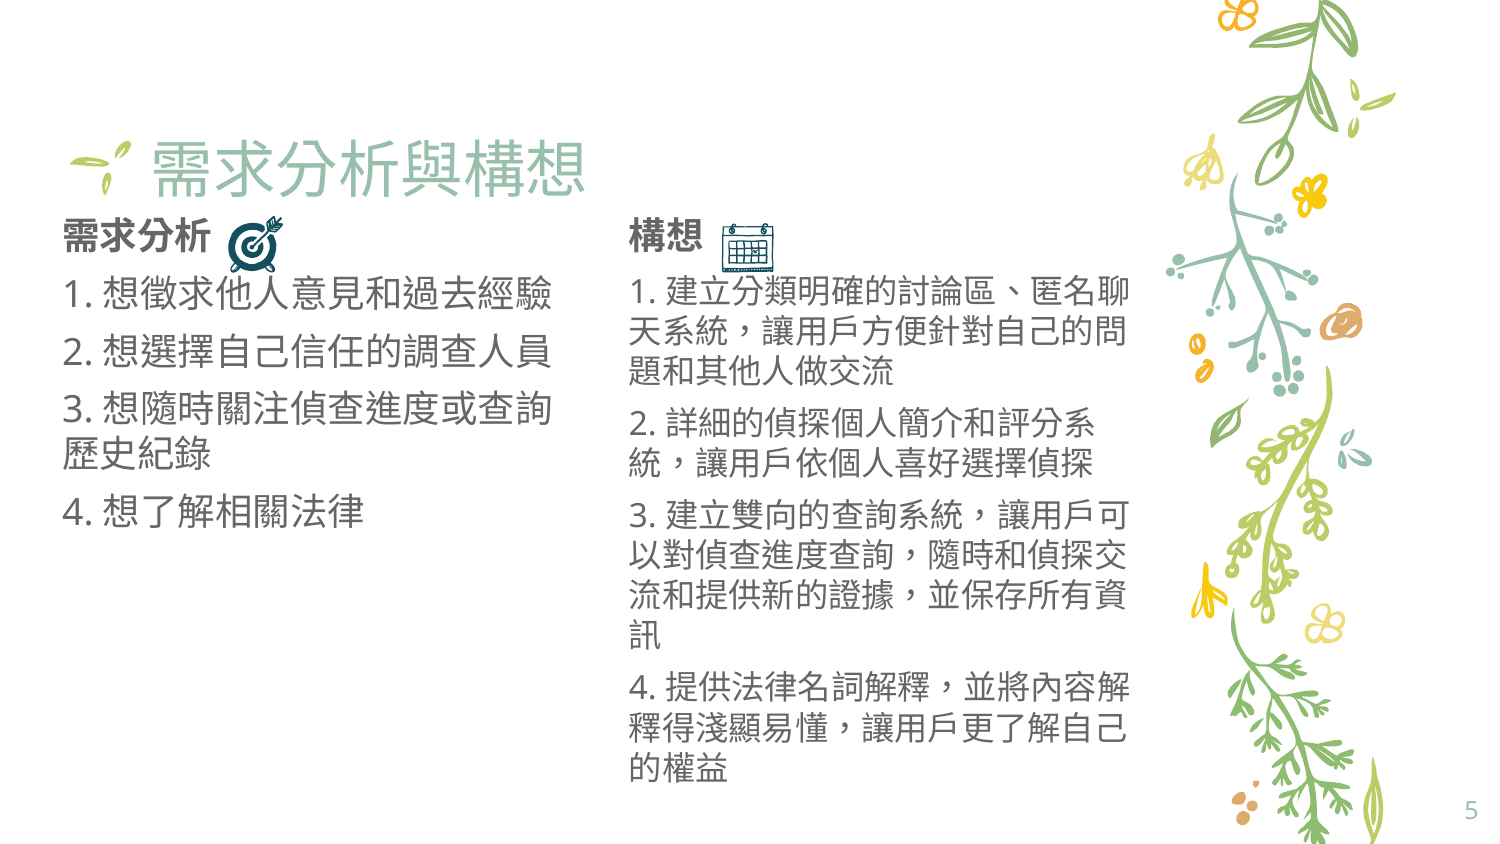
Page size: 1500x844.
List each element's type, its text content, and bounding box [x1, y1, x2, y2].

slide_number 5 [1403, 779, 1494, 844]
title 需求分析與構想 [135, 79, 1122, 220]
list 需求分析 1.想徵求他人意見和過去經驗 2.想選擇自己信任的調查人員 3.想隨時關注偵查進度或查詢歷史紀錄 4.想了解相關法律 [47, 197, 585, 691]
text_box [721, 223, 774, 273]
list 構想 1.建立分類明確的討論區、匿名聊天系統，讓用戶方便針對自己的問題和其他人做交流 2.詳細的偵探個人簡介和評分系統，讓用戶依個人喜好選擇偵探 3.建立雙向的查詢系統，讓用戶可以對偵查進度查詢，隨時和偵探交流和提供新的證據，並保存所有資訊 4.提供法律名詞解釋，並將內容解釋得淺顯易懂，讓用戶更了解自己的權益 [614, 197, 1152, 812]
text_box [228, 215, 283, 273]
